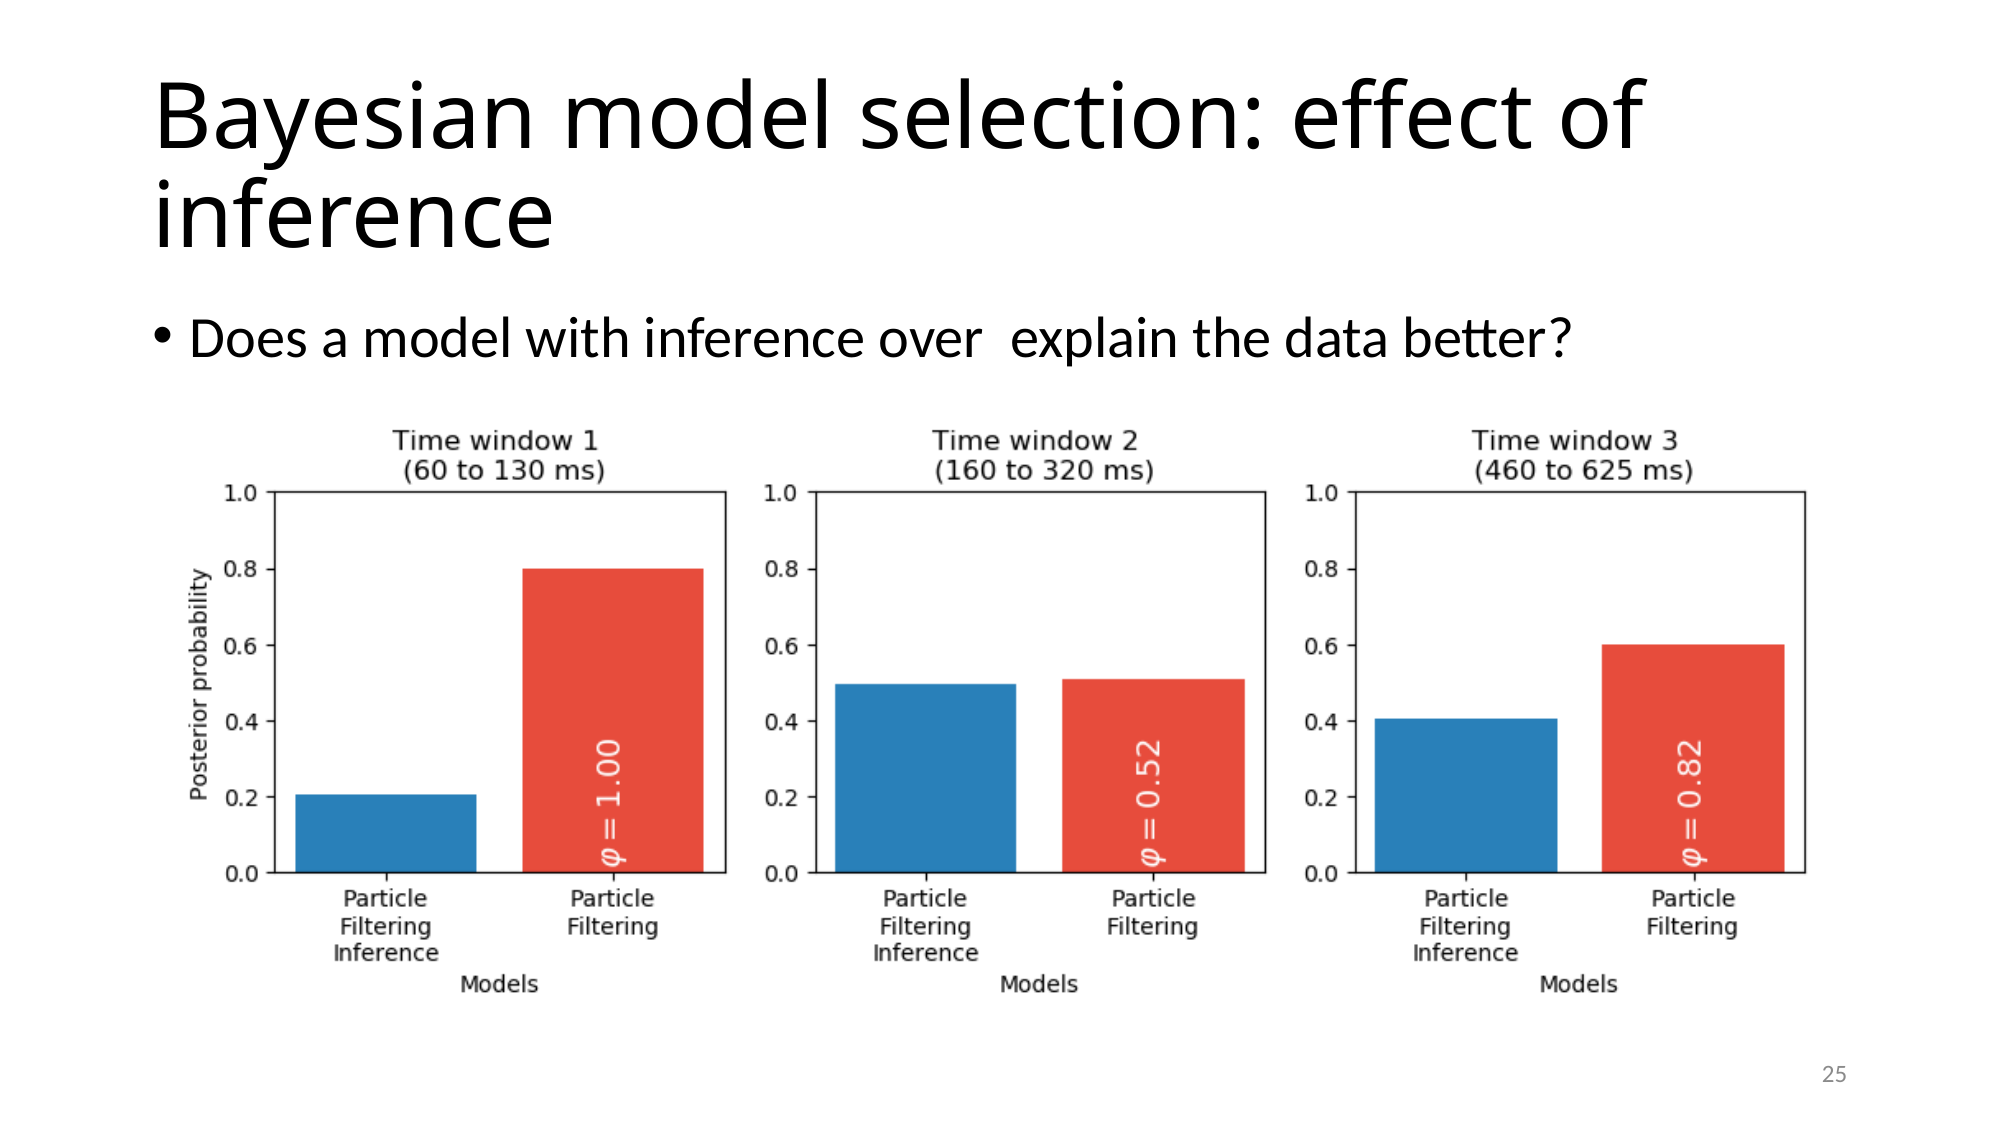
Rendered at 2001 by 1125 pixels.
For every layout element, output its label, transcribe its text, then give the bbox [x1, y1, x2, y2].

slide_number 25 [1412, 1042, 1863, 1103]
picture [174, 414, 1826, 1014]
title Bayesian model selection: effect of inference [137, 59, 1863, 278]
